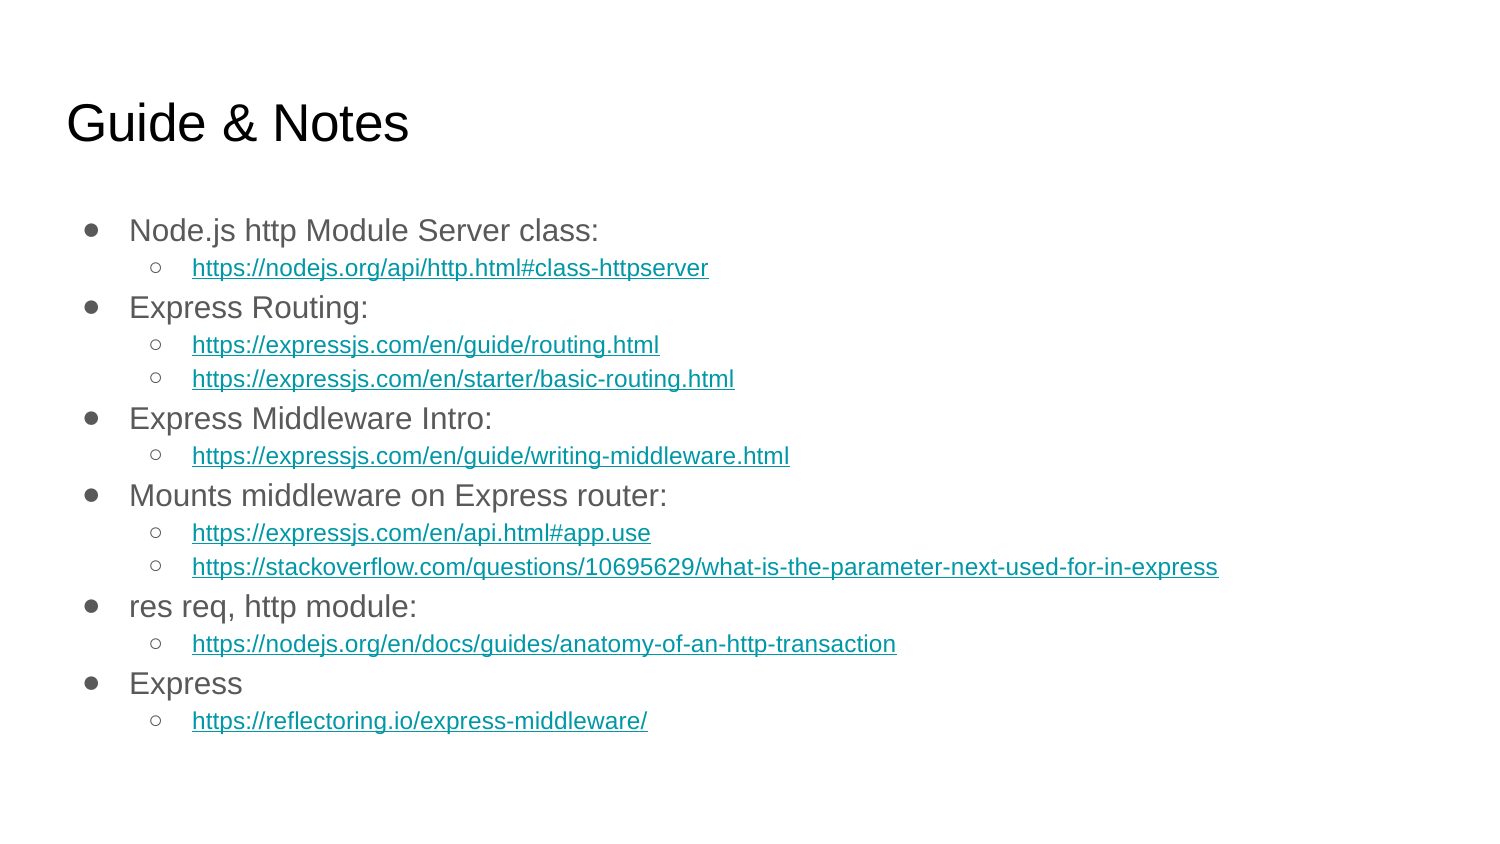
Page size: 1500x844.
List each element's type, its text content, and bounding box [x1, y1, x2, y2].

title Guide & Notes [51, 72, 1449, 167]
list Node.js http Module Server class: https://nodejs.org/api/http.html#class-httpserver Express Routing: https://expressjs.com/en/guide/routing.html https://expressjs.com/en/starter/basic-routing.html Express Middleware Intro: https://expressjs.com/en/guide/writing-middleware.html Mounts middleware on Express router: https://expressjs.com/en/api.html#app.use https://stackoverflow.com/questions/10695629/what-is-the-parameter-next-used-for-in-express res req, http module: https://nodejs.org/en/docs/guides/anatomy-of-an-http-transaction Express https://reflectoring.io/express-middleware/ [51, 189, 1449, 750]
